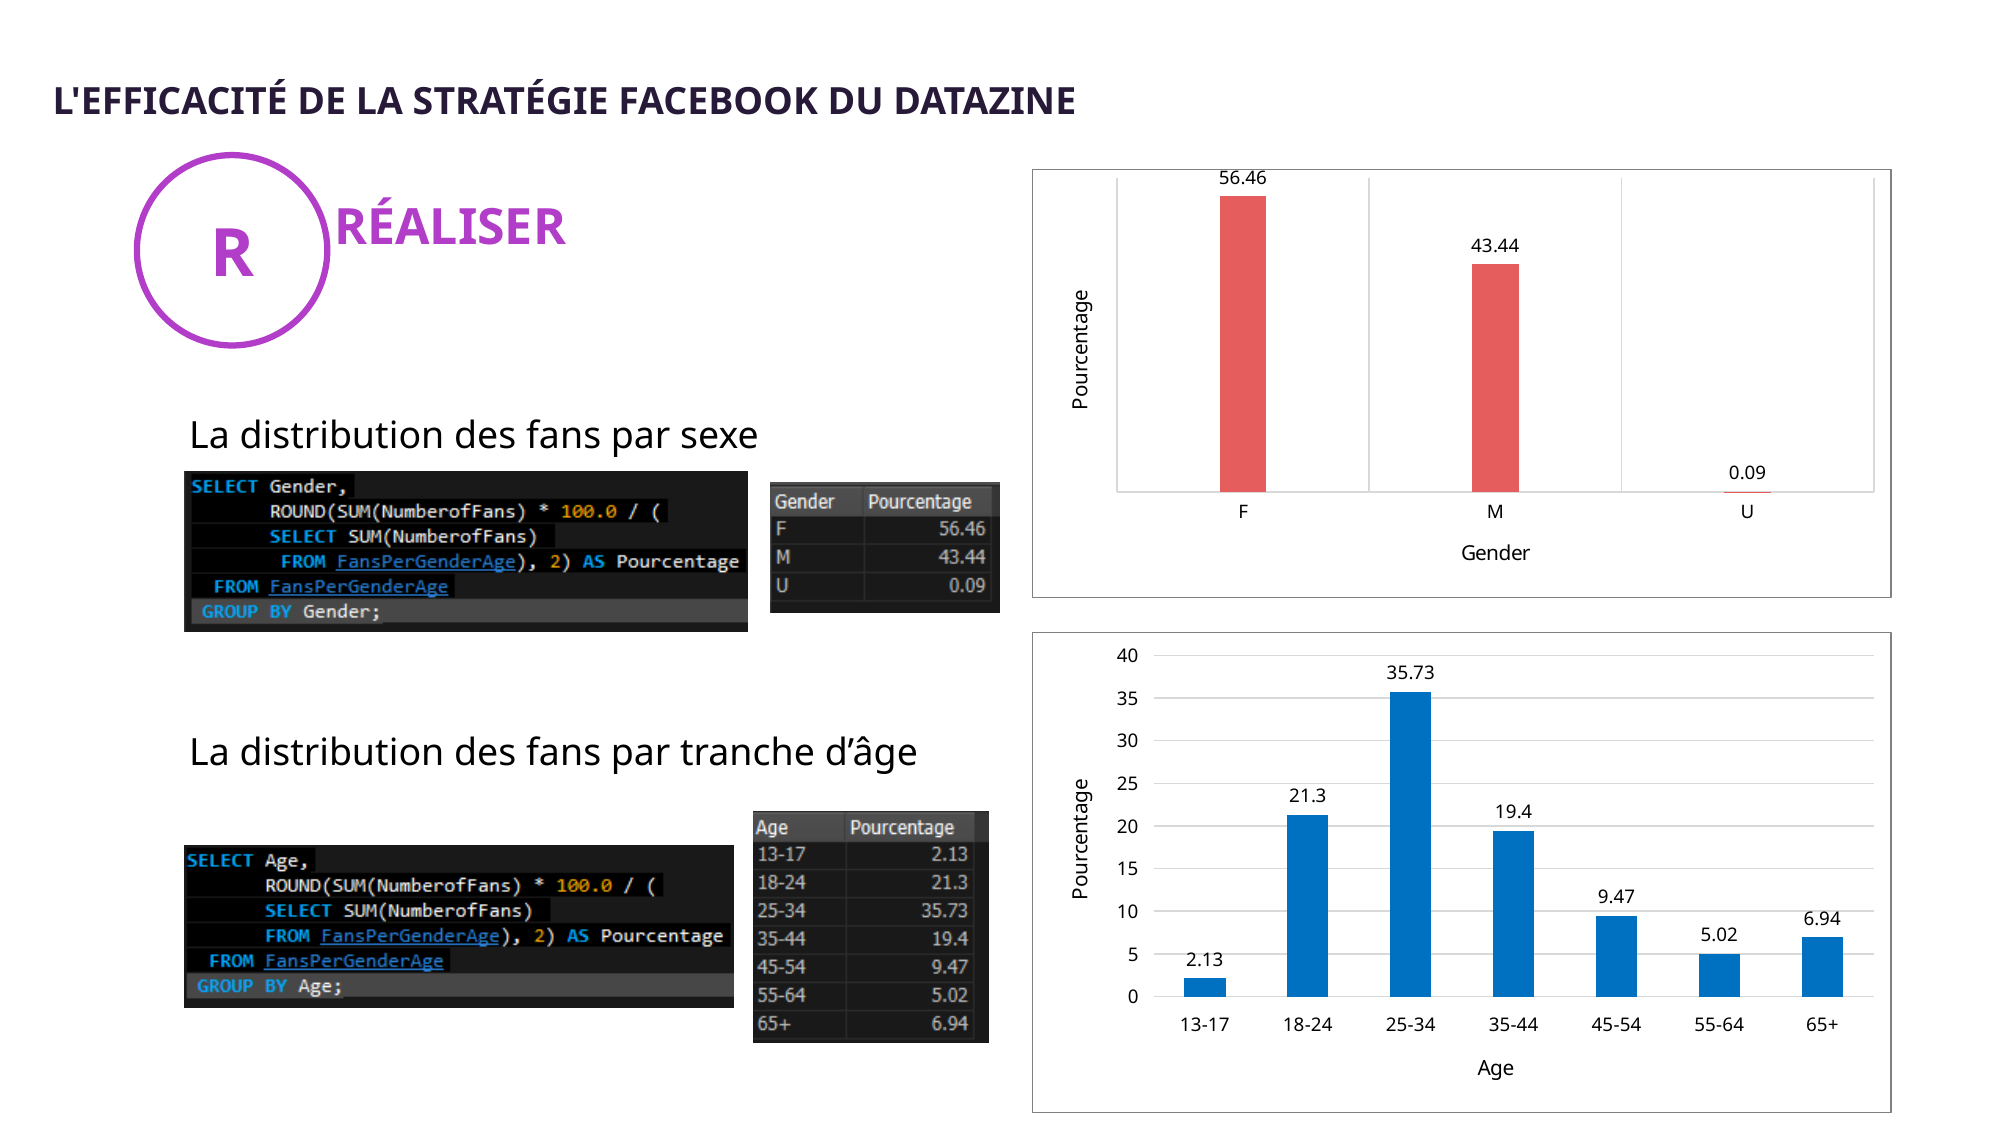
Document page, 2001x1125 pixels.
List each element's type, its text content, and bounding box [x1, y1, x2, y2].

picture [753, 811, 989, 1043]
list RÉALISER [319, 193, 583, 244]
chart [1032, 632, 1892, 1114]
chart [1032, 163, 1892, 598]
picture [184, 471, 748, 632]
picture [770, 482, 1000, 613]
text_box La distribution des fans par sexe [136, 403, 841, 464]
text_box La distribution des fans par tranche d’âge [136, 720, 1012, 781]
title l'efficacité de la stratégie Facebook du DATAZINE [37, 75, 1963, 125]
text_box R [135, 154, 329, 347]
picture [184, 845, 734, 1008]
